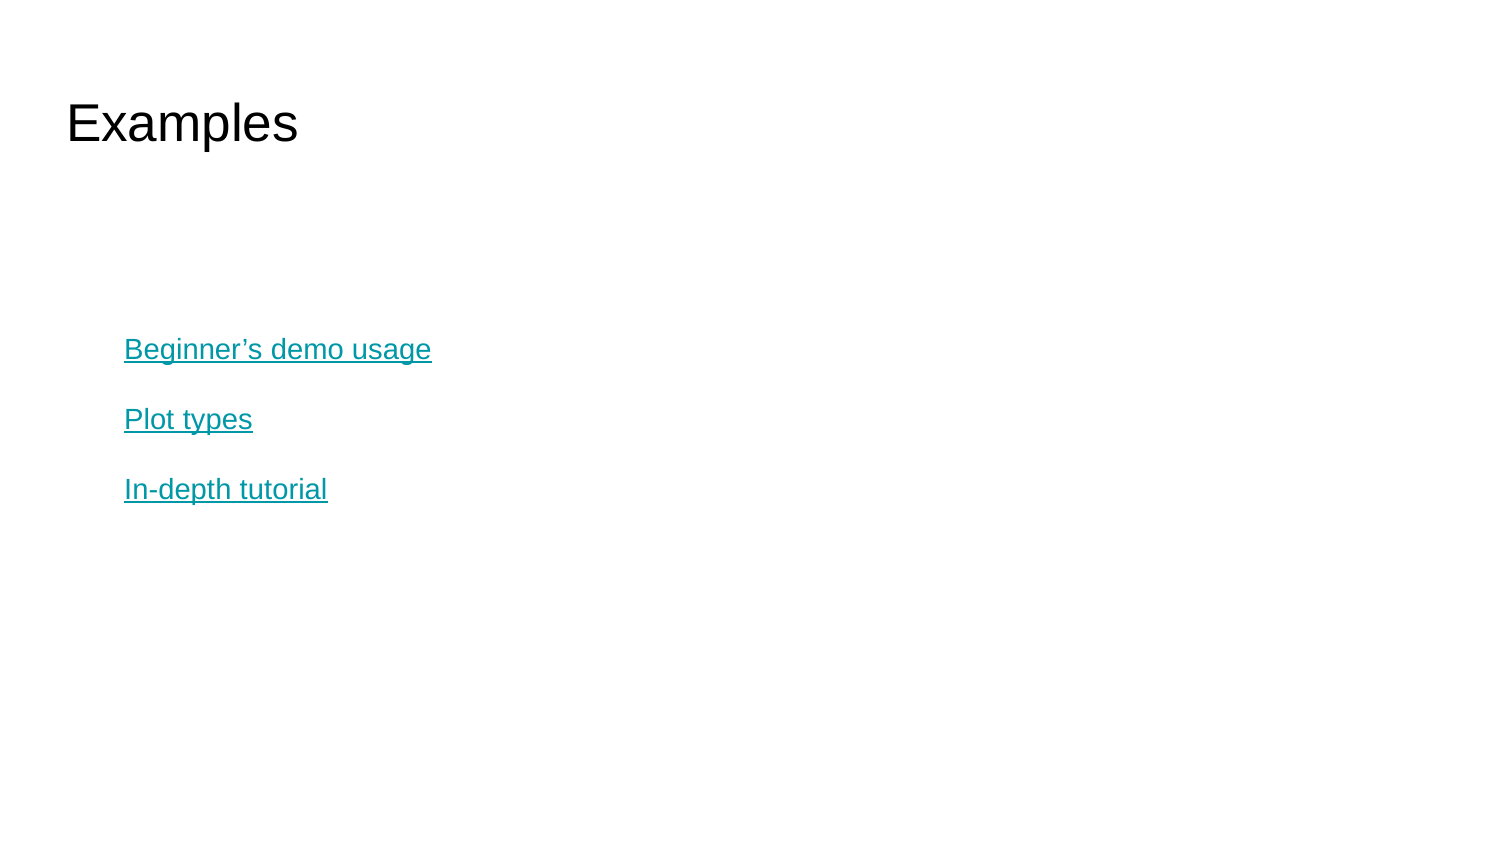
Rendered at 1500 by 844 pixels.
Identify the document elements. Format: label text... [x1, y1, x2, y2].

text_box Beginner’s demo usage Plot types In-depth tutorial [109, 280, 809, 521]
title Examples [51, 72, 1449, 167]
